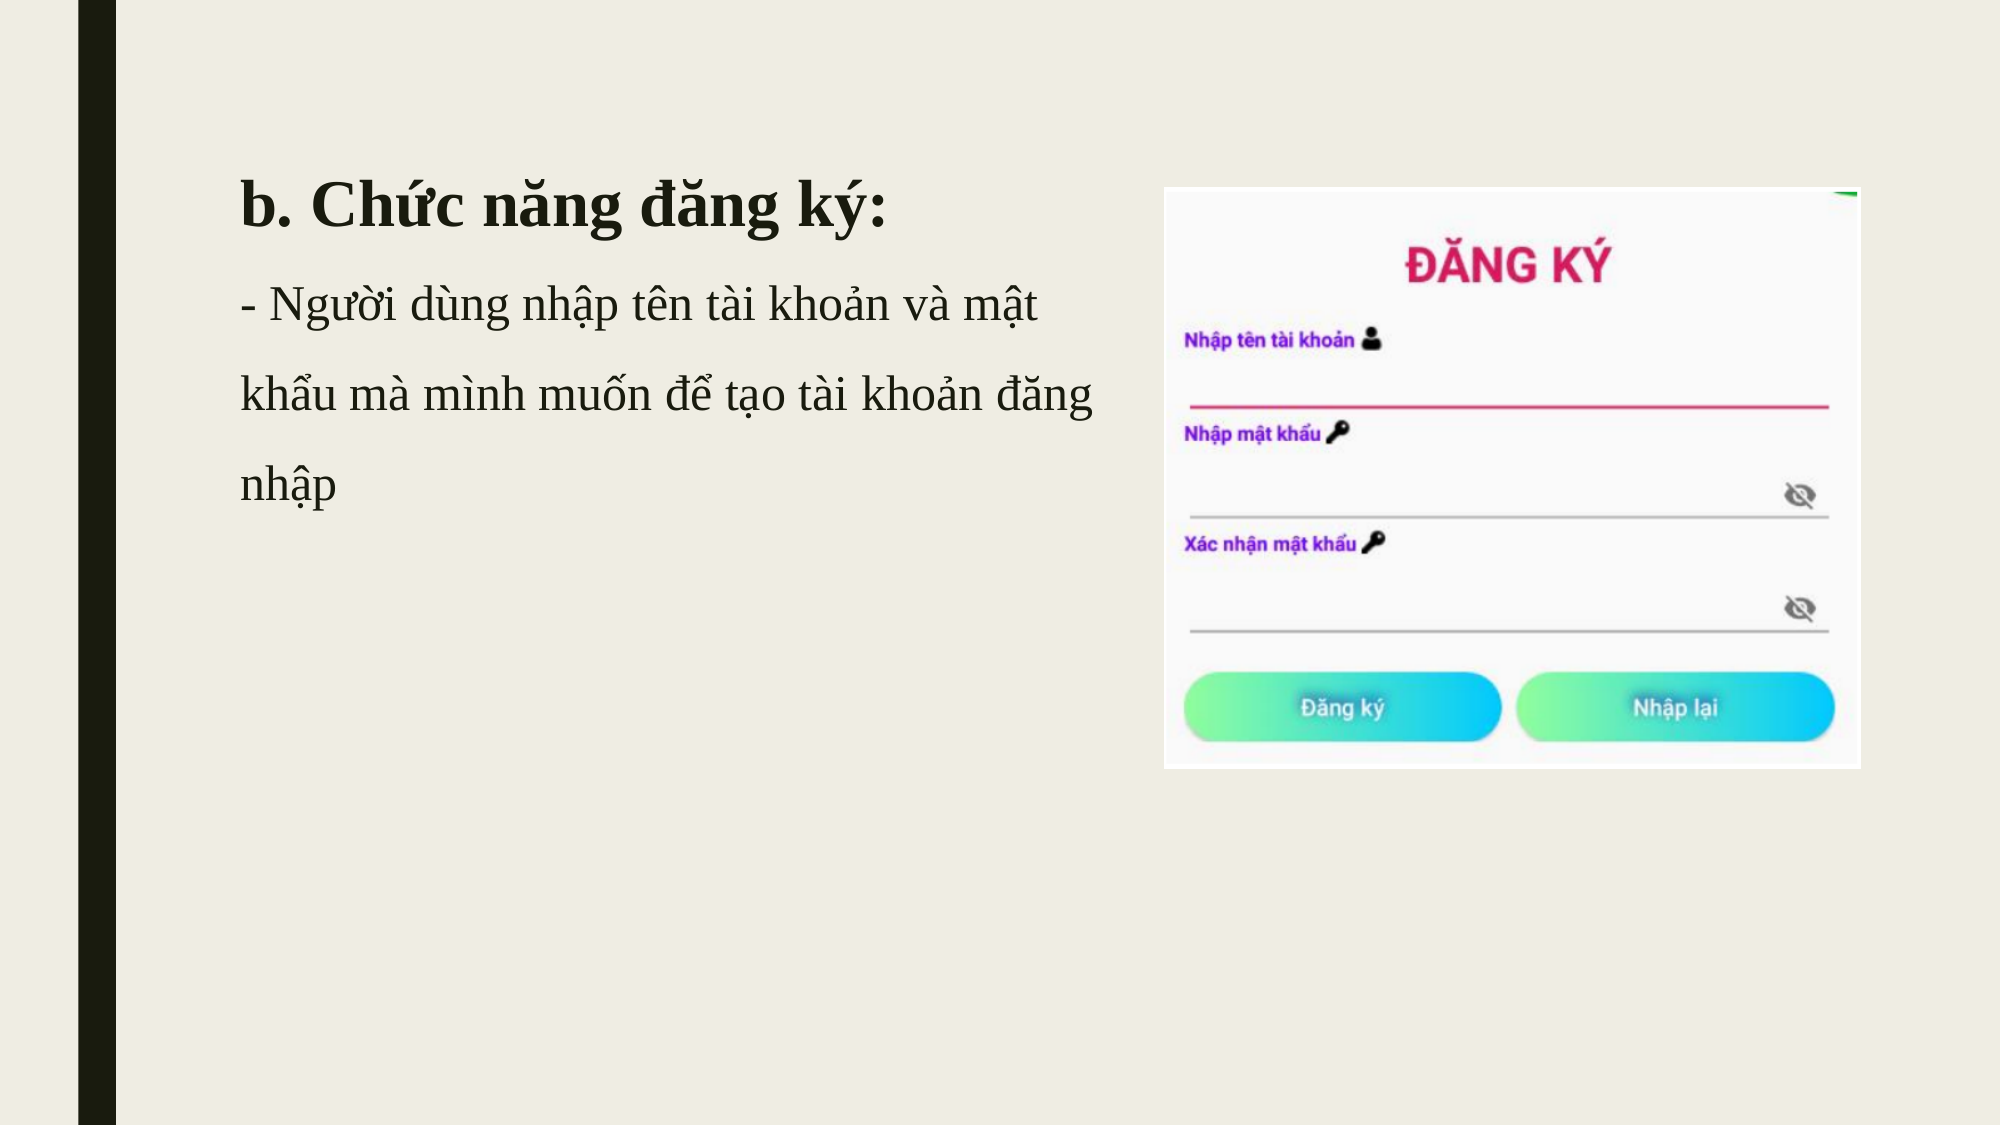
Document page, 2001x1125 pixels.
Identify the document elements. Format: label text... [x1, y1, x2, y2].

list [1164, 187, 1861, 769]
title b. Chức năng đăng ký: - Người dùng nhập tên tài khoản và mật khẩu mà mình muốn để tạo tài khoản đăng nhập [225, 112, 1147, 607]
